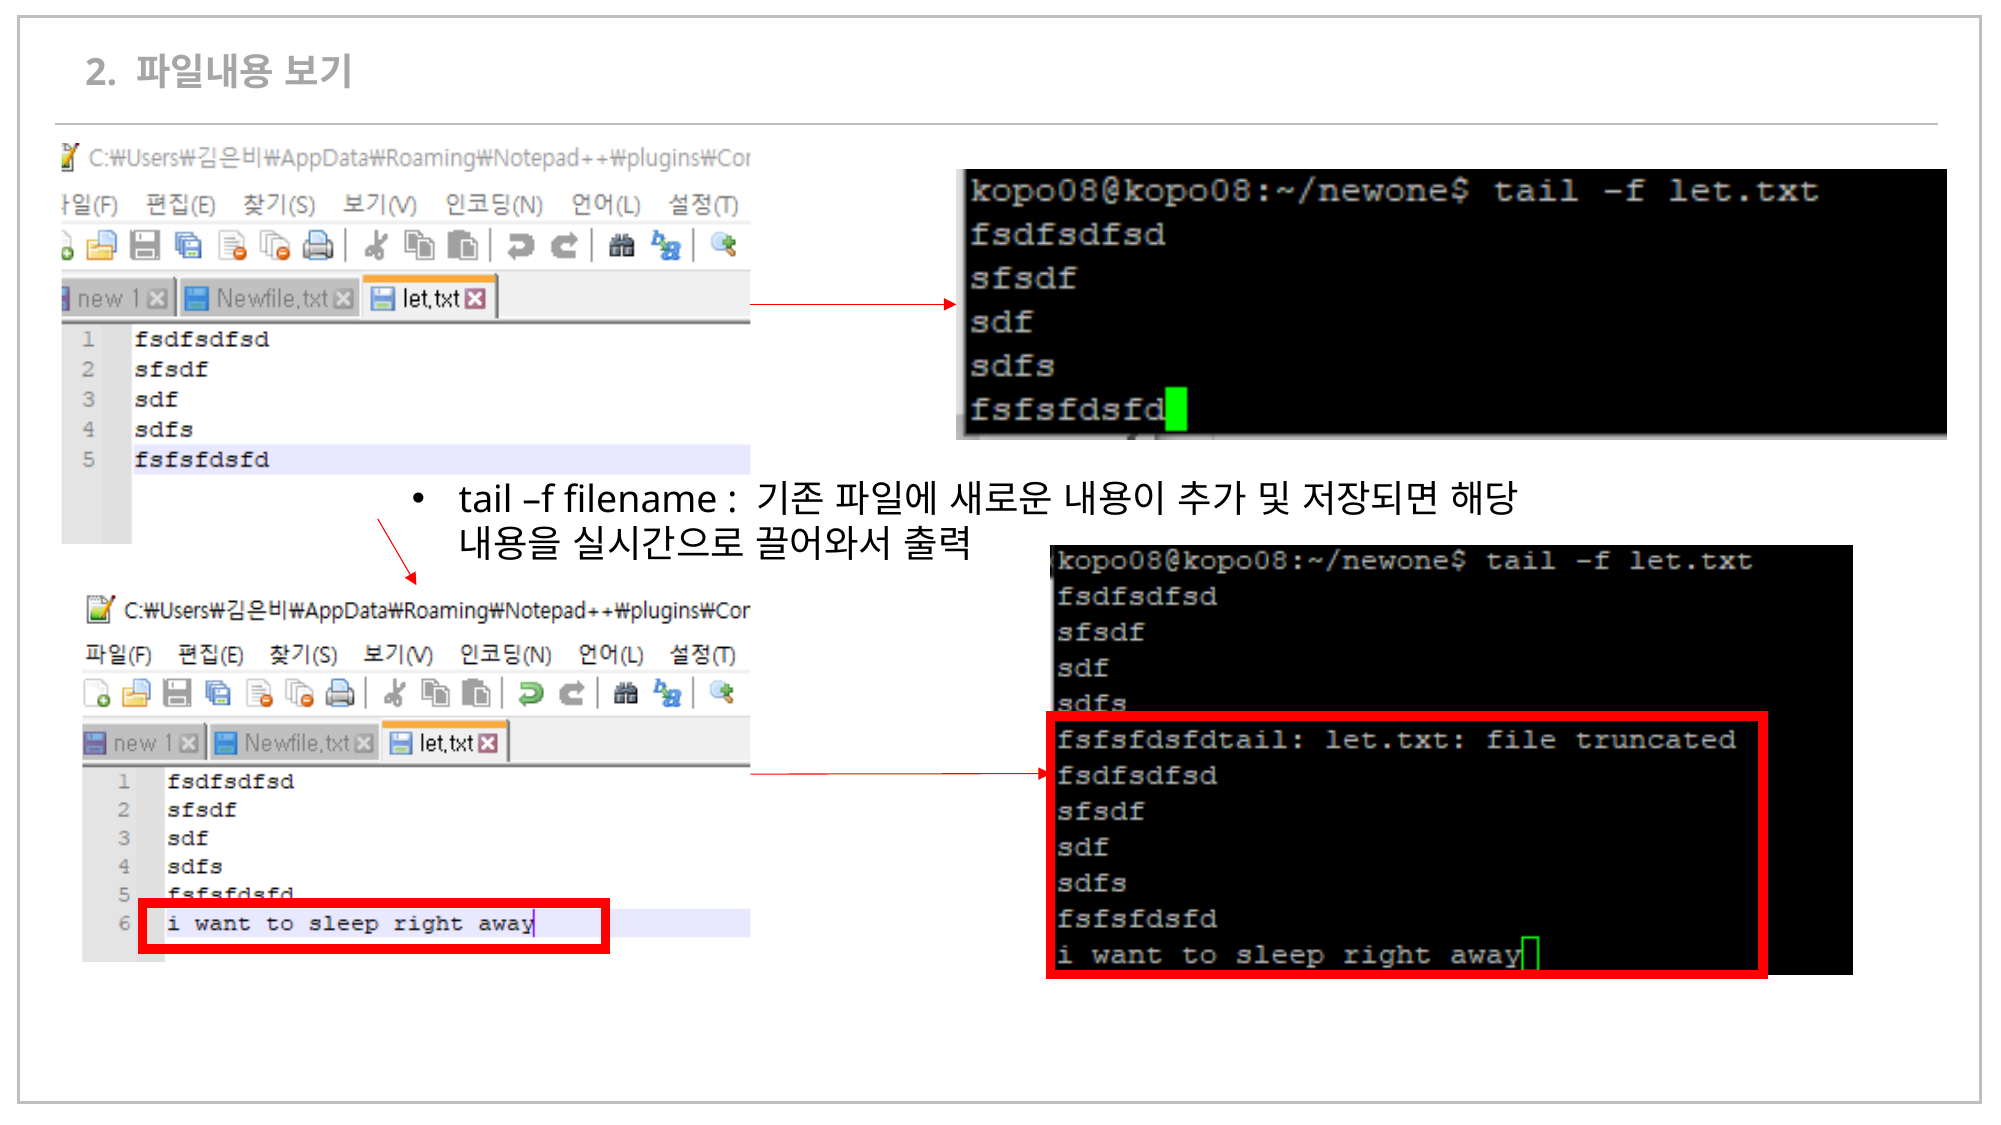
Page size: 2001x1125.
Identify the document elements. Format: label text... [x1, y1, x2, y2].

picture [82, 585, 751, 962]
picture [61, 143, 751, 544]
text_box tail –f filename : 기존 파일에 새로운 내용이 추가 및 저장되면 해당 내용을 실시간으로 끌어와서 출력 [417, 467, 1617, 573]
picture [1050, 545, 1853, 975]
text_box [377, 518, 417, 586]
picture [956, 169, 1947, 440]
text_box 2. 파일내용 보기 [70, 41, 369, 101]
